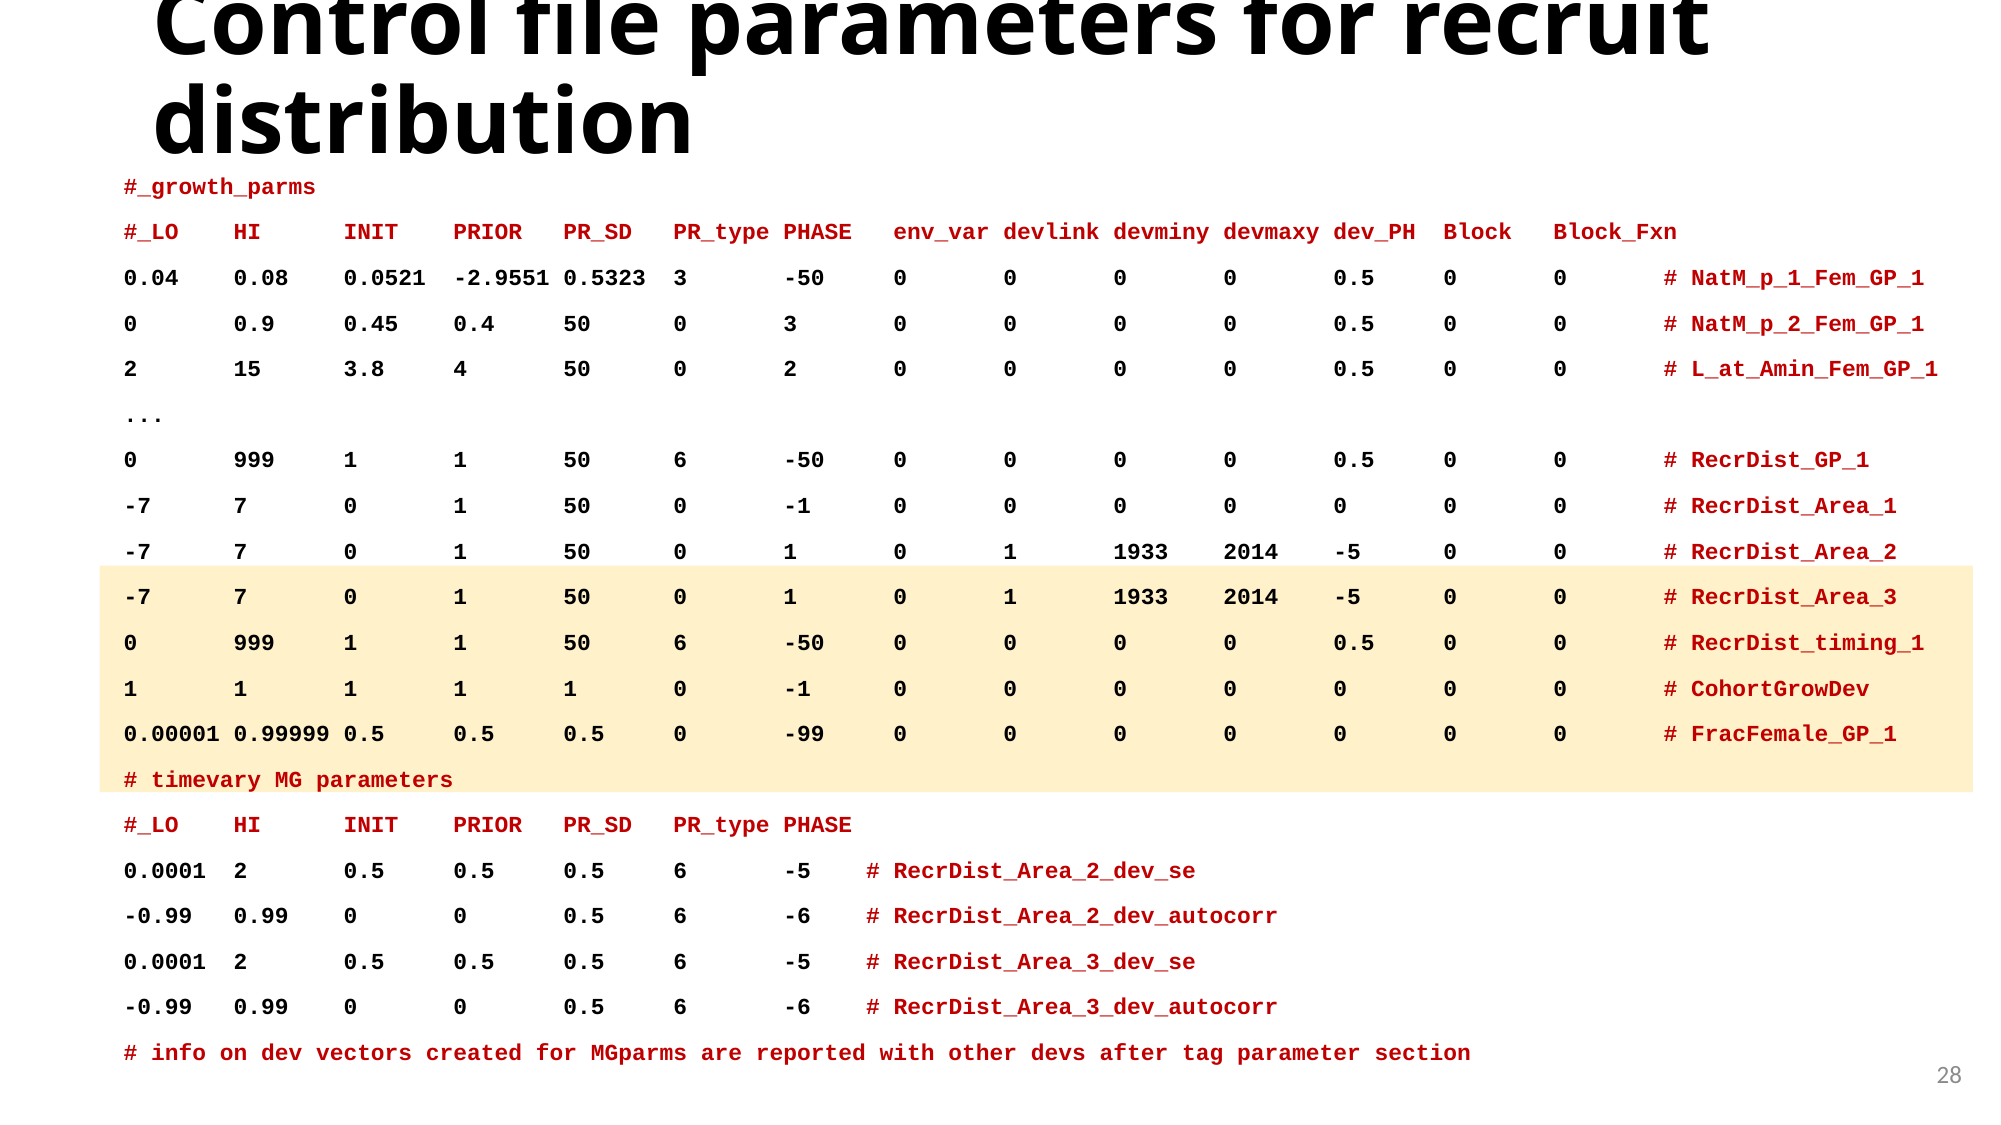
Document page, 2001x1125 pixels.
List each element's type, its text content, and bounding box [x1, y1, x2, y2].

list #_growth_parms #_LO HI INIT PRIOR PR_SD PR_type PHASE env_var devlink devminy devmaxy dev_PH Block Block_Fxn 0.04 0.08 0.0521 -2.9551 0.5323 3 -50 0 0 0 0 0.5 0 0 # NatM_p_1_Fem_GP_1 0 0.9 0.45 0.4 50 0 3 0 0 0 0 0.5 0 0 # NatM_p_2_Fem_GP_1 2 15 3.8 4 50 0 2 0 0 0 0 0.5 0 0 # L_at_Amin_Fem_GP_1 ... 0 999 1 1 50 6 -50 0 0 0 0 0.5 0 0 # RecrDist_GP_1 -7 7 0 1 50 0 -1 0 0 0 0 0 0 0 # RecrDist_Area_1 -7 7 0 1 50 0 1 0 1 1933 2014 -5 0 0 # RecrDist_Area_2 -7 7 0 1 50 0 1 0 1 1933 2014 -5 0 0 # RecrDist_Area_3 0 999 1 1 50 6 -50 0 0 0 0 0.5 0 0 # RecrDist_timing_1 1 1 1 1 1 0 -1 0 0 0 0 0 0 0 # CohortGrowDev 0.00001 0.99999 0.5 0.5 0.5 0 -99 0 0 0 0 0 0 0 # FracFemale_GP_1 # timevary MG parameters #_LO HI INIT PRIOR PR_SD PR_type PHASE 0.0001 2 0.5 0.5 0.5 6 -5 # RecrDist_Area_2_dev_se -0.99 0.99 0 0 0.5 6 -6 # RecrDist_Area_2_dev_autocorr 0.0001 2 0.5 0.5 0.5 6 -5 # RecrDist_Area_3_dev_se -0.99 0.99 0 0 0.5 6 -6 # RecrDist_Area_3_dev_autocorr # info on dev vectors created for MGparms are reported with other devs after tag parameter section [108, 167, 2000, 1105]
slide_number 28 [1527, 1043, 1978, 1104]
title Control file parameters for recruit distribution [137, 0, 1863, 151]
text_box [99, 565, 108, 793]
